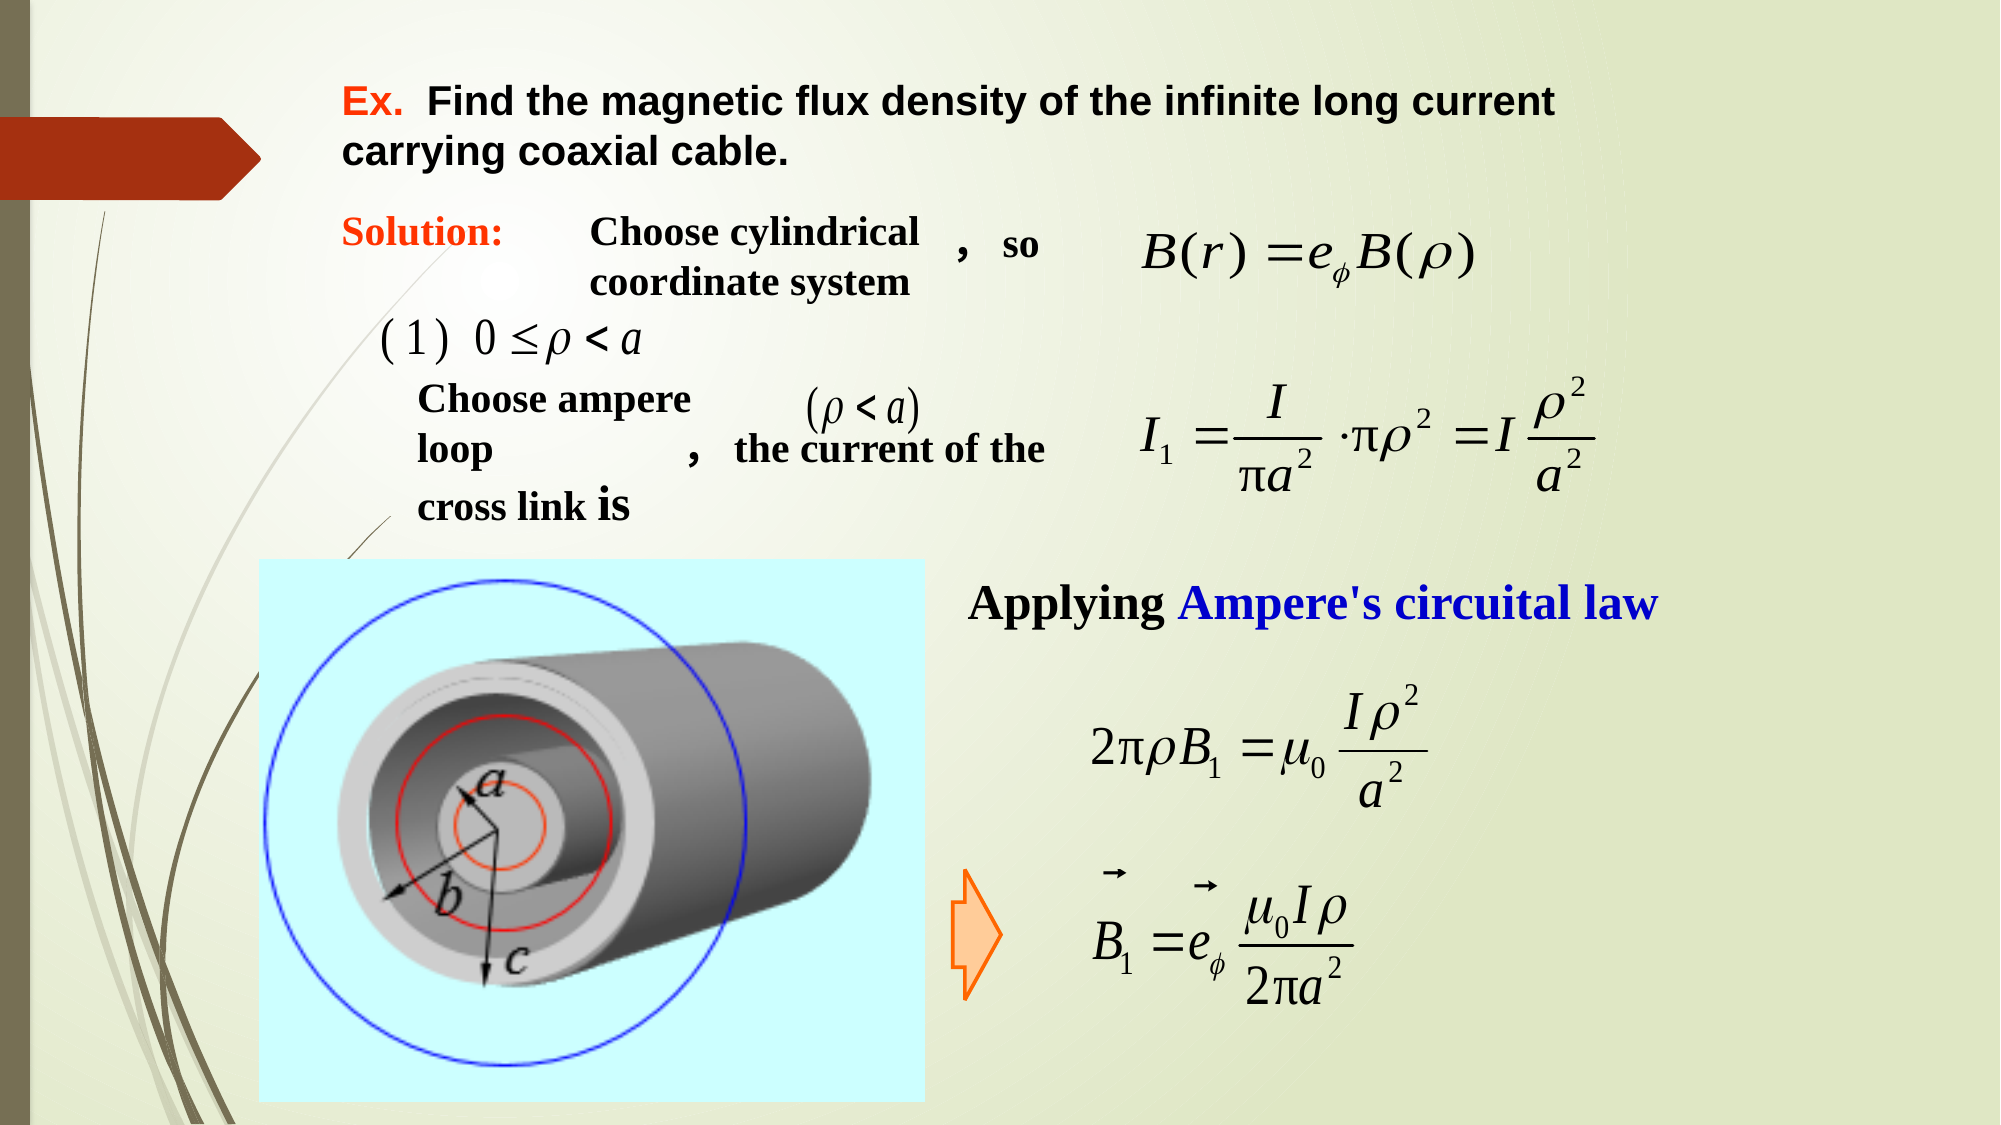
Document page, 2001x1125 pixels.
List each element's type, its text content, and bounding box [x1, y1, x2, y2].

picture [258, 559, 926, 1102]
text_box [1129, 361, 1603, 500]
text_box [373, 306, 651, 374]
text_box ，so [936, 208, 1055, 273]
text_box Solution: [326, 196, 546, 262]
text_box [952, 869, 1379, 1014]
text_box Applying Ampere's circuital law [952, 562, 1698, 638]
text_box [402, 363, 1087, 489]
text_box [1082, 668, 1454, 817]
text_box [1129, 207, 1483, 296]
text_box Choose cylindrical coordinate system [574, 196, 1012, 312]
text_box Ex. Find the magnetic flux density of the infinite long current carrying coaxial cable. [326, 66, 1627, 182]
